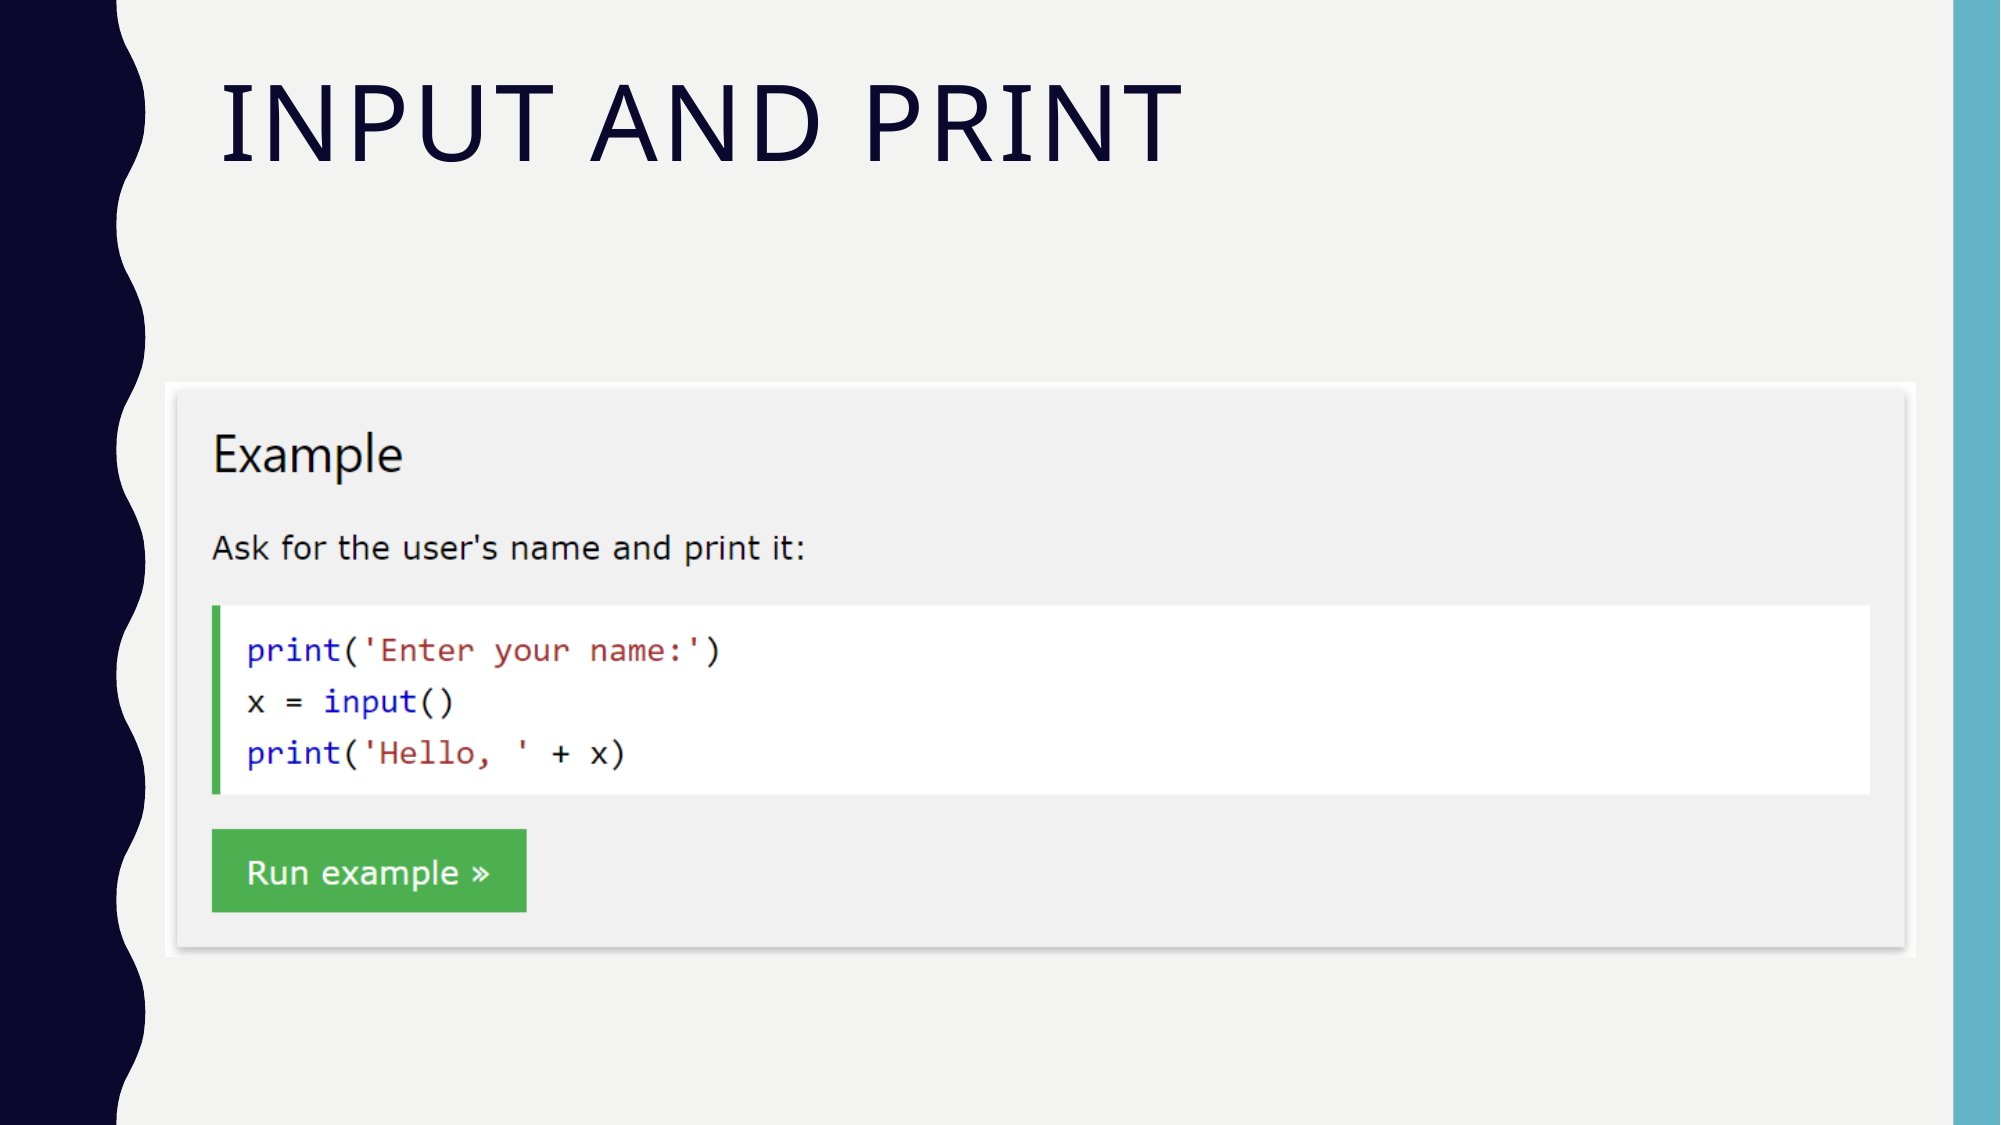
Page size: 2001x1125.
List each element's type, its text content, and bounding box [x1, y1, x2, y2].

title INPUT AND print [205, 62, 1875, 308]
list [165, 382, 1916, 957]
